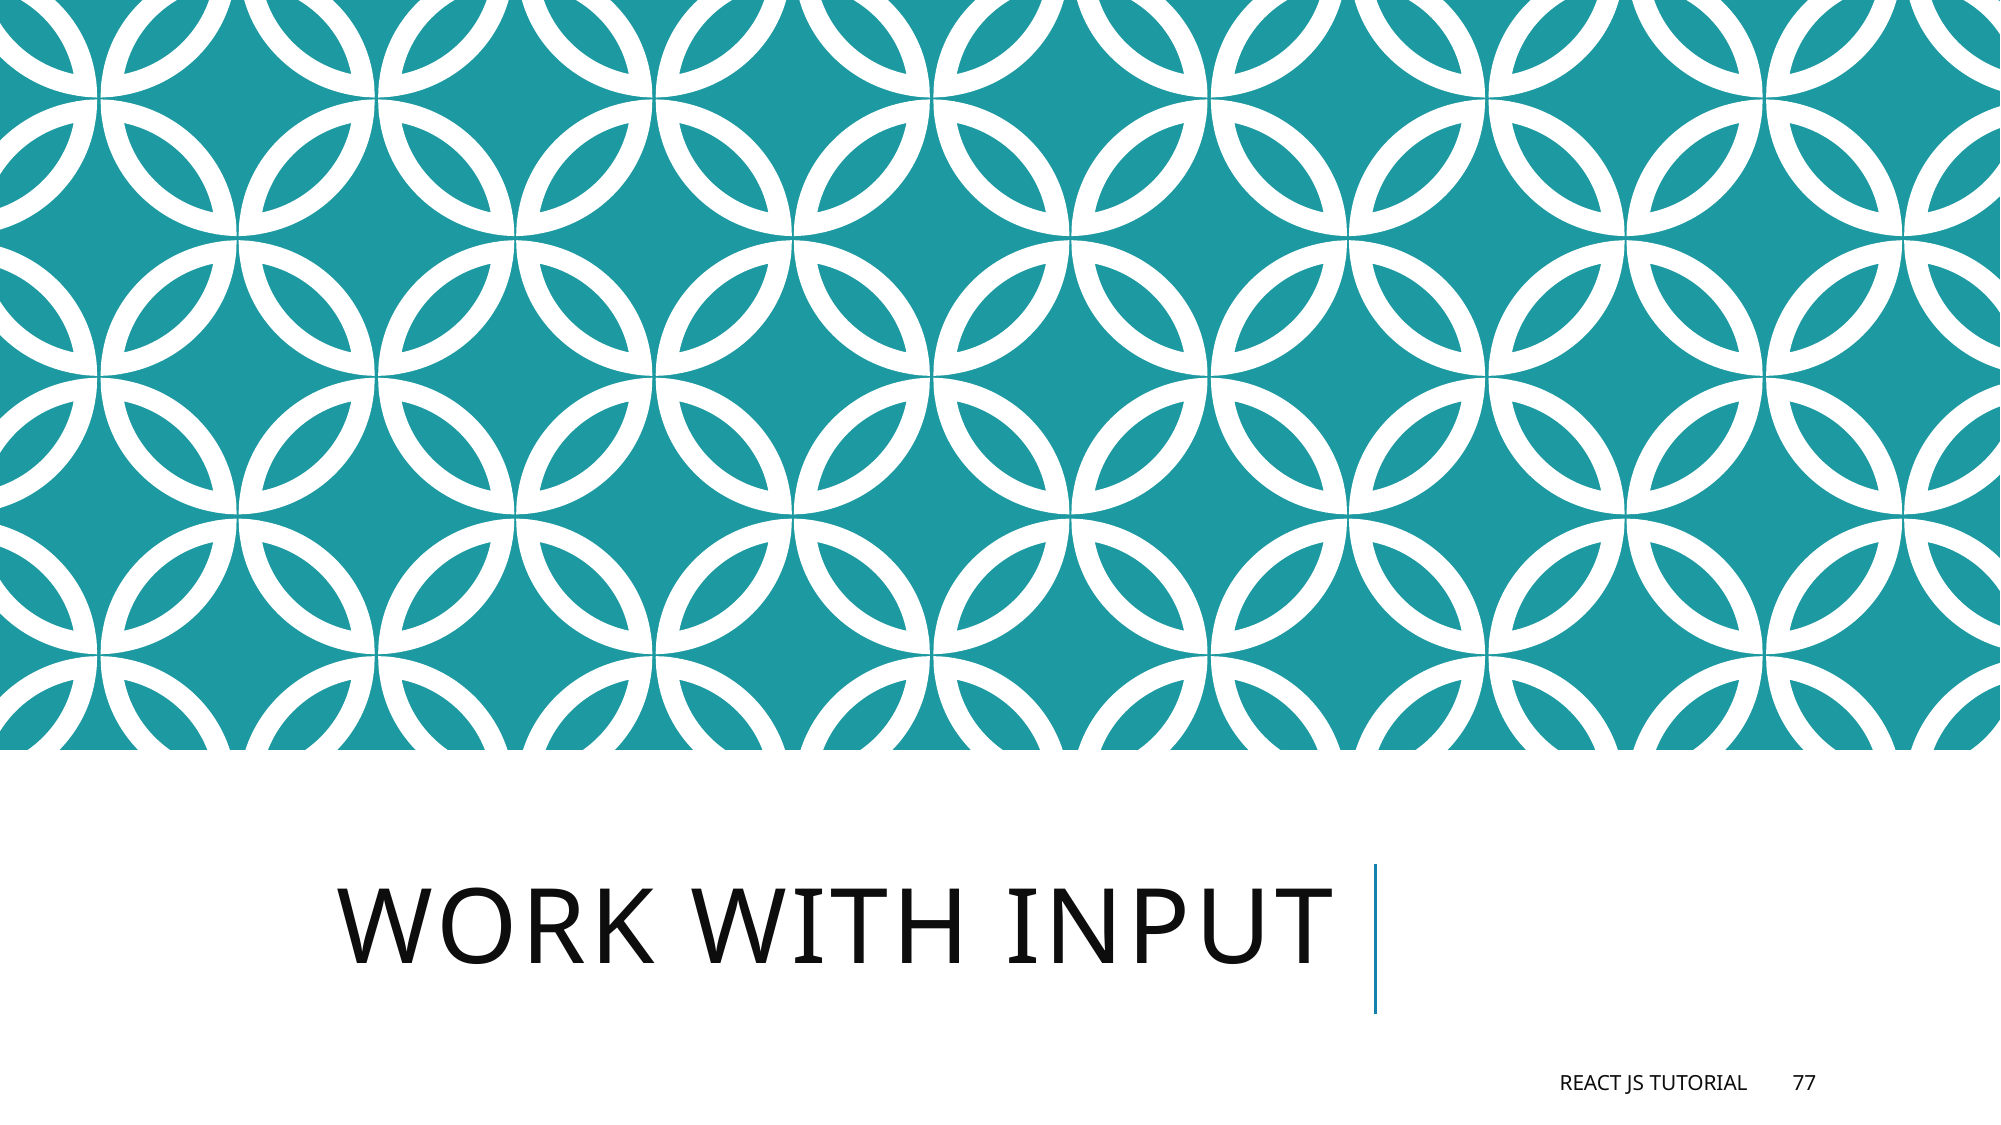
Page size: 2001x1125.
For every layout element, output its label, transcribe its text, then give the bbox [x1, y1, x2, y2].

title Work with input [75, 813, 1350, 1054]
slide_number 77 [1777, 1061, 1938, 1107]
footer React JS Tutorial [794, 1061, 1763, 1107]
